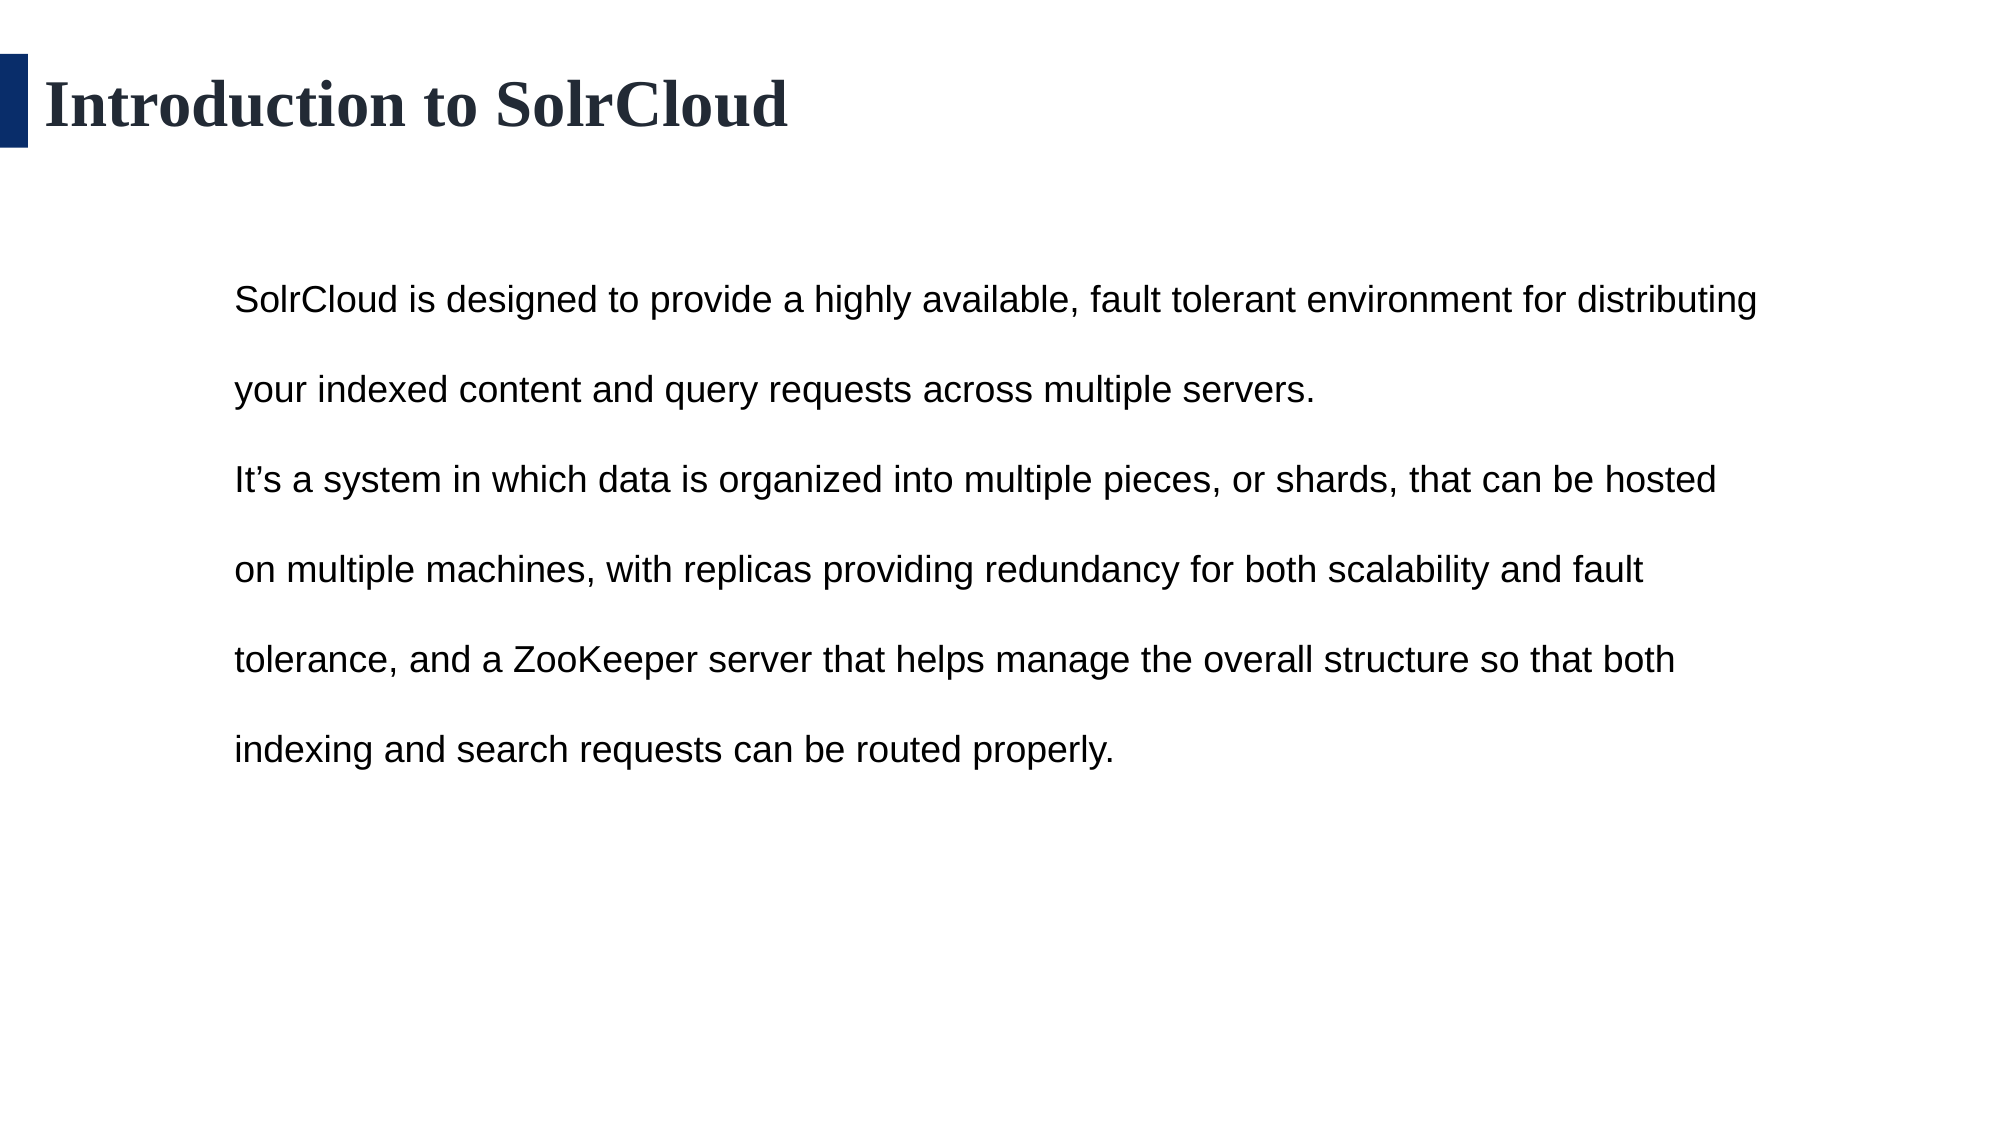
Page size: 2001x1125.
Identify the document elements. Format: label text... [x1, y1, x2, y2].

text_box SolrCloud is designed to provide a highly available, fault tolerant environment for distributing your indexed content and query requests across multiple servers. It’s a system in which data is organized into multiple pieces, or shards, that can be hosted on multiple machines, with replicas providing redundancy for both scalability and fault tolerance, and a ZooKeeper server that helps manage the overall structure so that both indexing and search requests can be routed properly. [219, 222, 1781, 373]
text_box Introduction to SolrCloud [30, 52, 933, 148]
text_box [0, 53, 29, 149]
